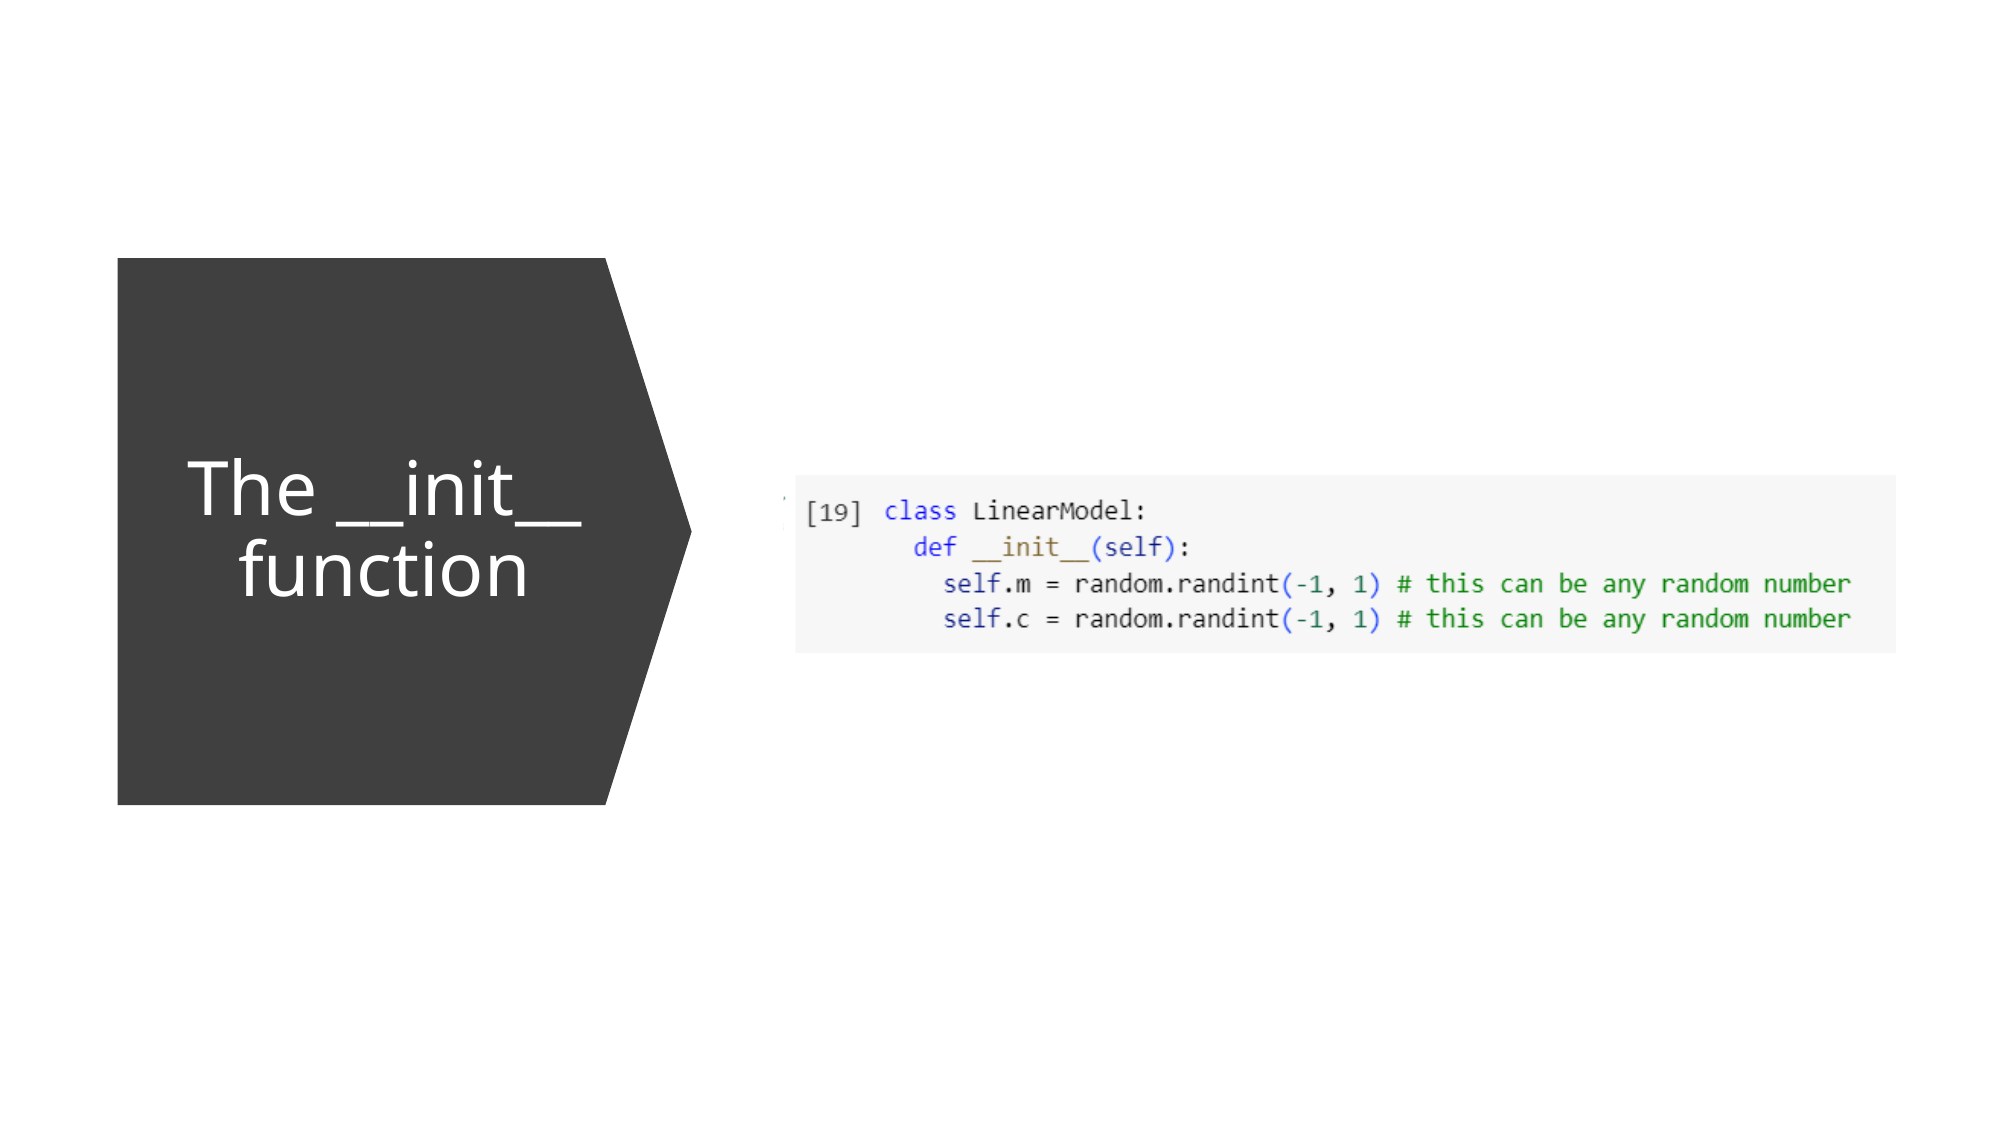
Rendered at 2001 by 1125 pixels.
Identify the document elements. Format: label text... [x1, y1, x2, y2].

title The __init__ function [168, 322, 601, 741]
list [783, 471, 1897, 653]
text_box [116, 256, 694, 807]
